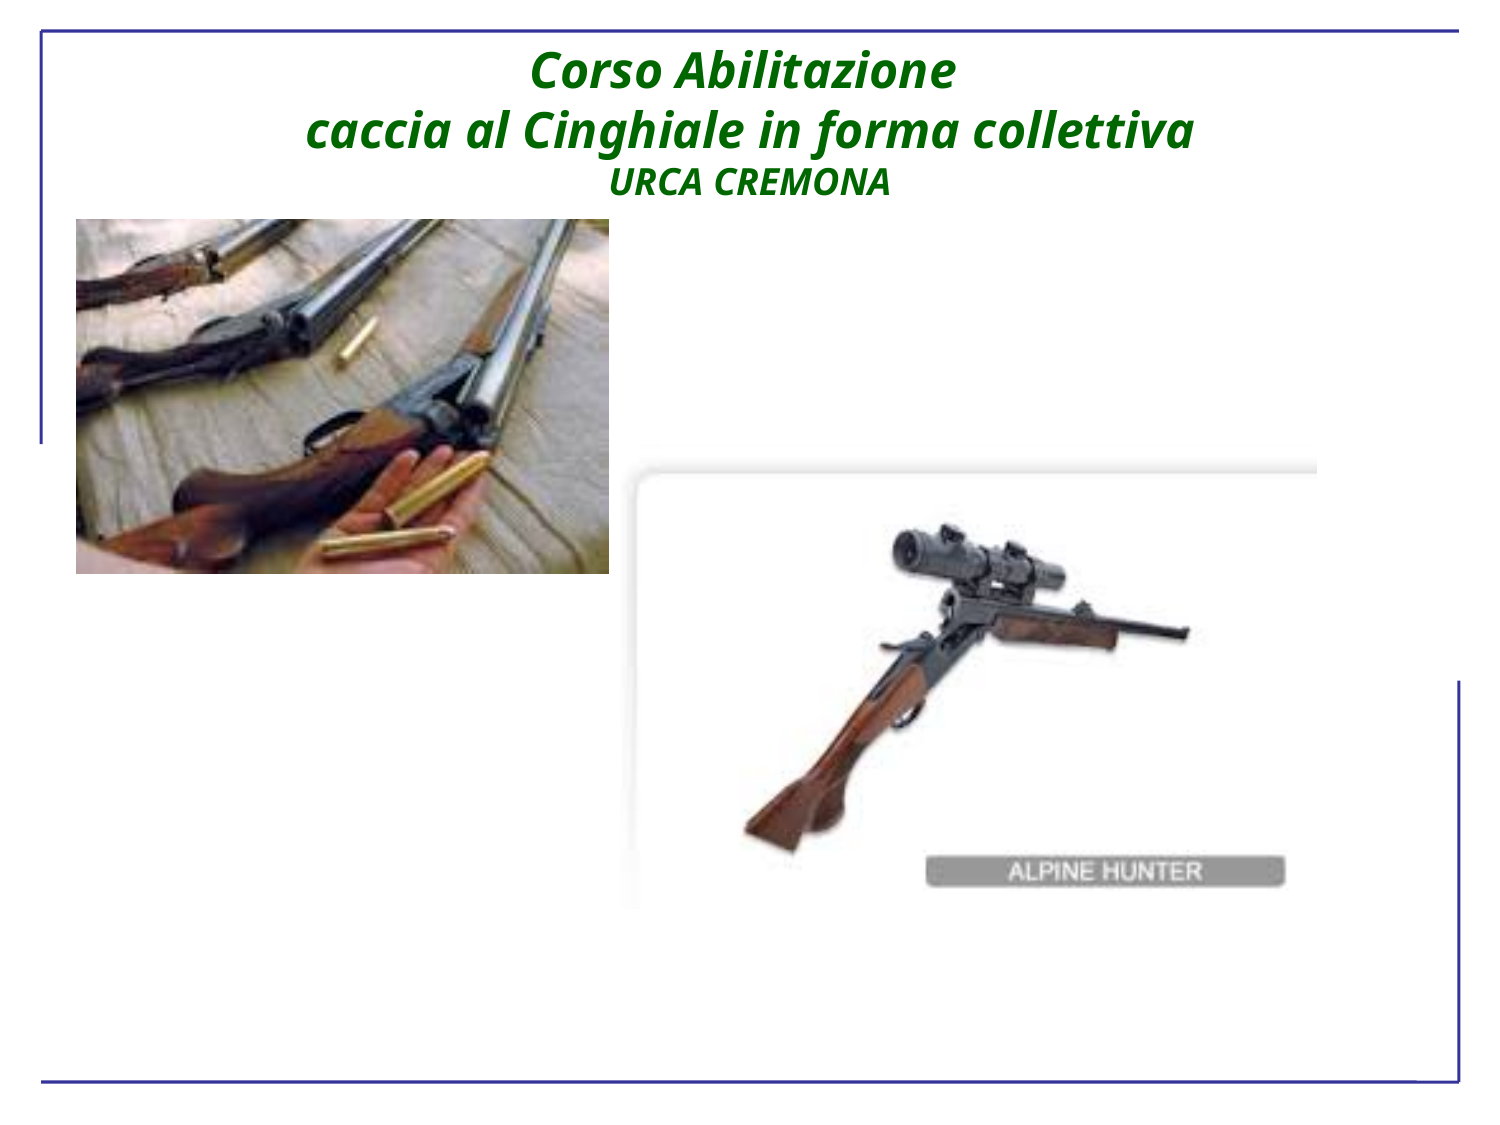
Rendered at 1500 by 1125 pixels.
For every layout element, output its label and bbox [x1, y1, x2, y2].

picture [76, 219, 609, 574]
picture [619, 444, 1318, 909]
